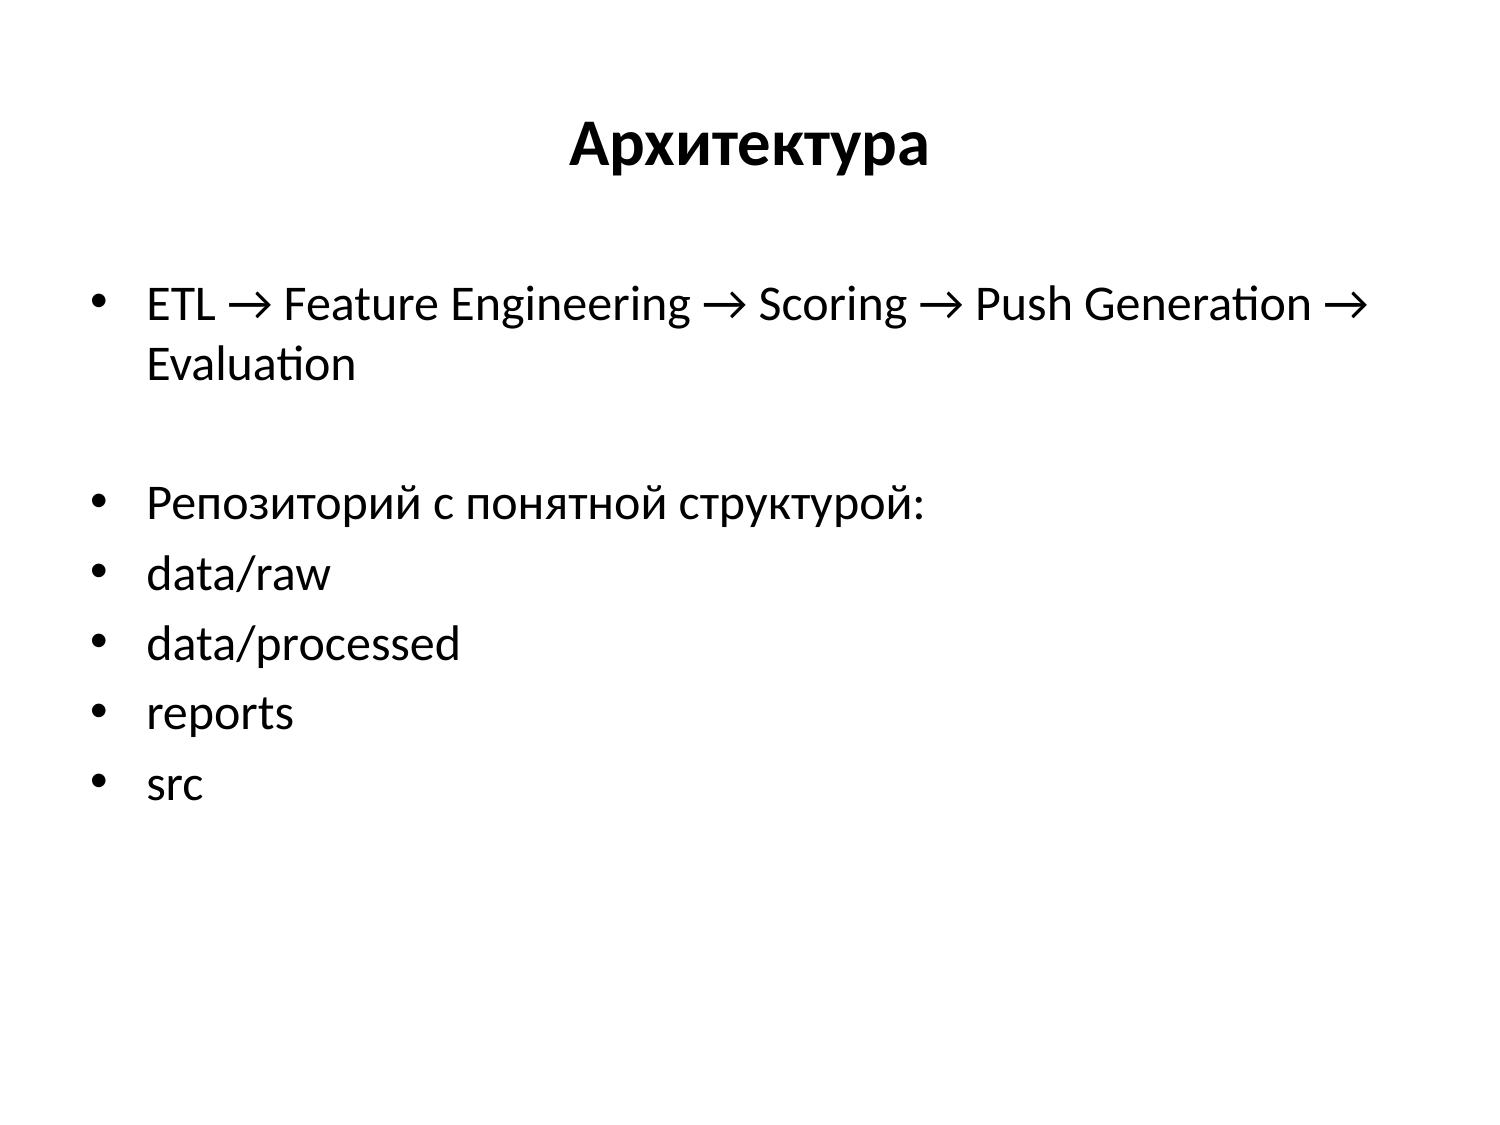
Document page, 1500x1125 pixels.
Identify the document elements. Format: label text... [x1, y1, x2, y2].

list ETL → Feature Engineering → Scoring → Push Generation → Evaluation Репозиторий с понятной структурой: data/raw data/processed reports src [75, 262, 1425, 1005]
title Архитектура [75, 45, 1425, 233]
